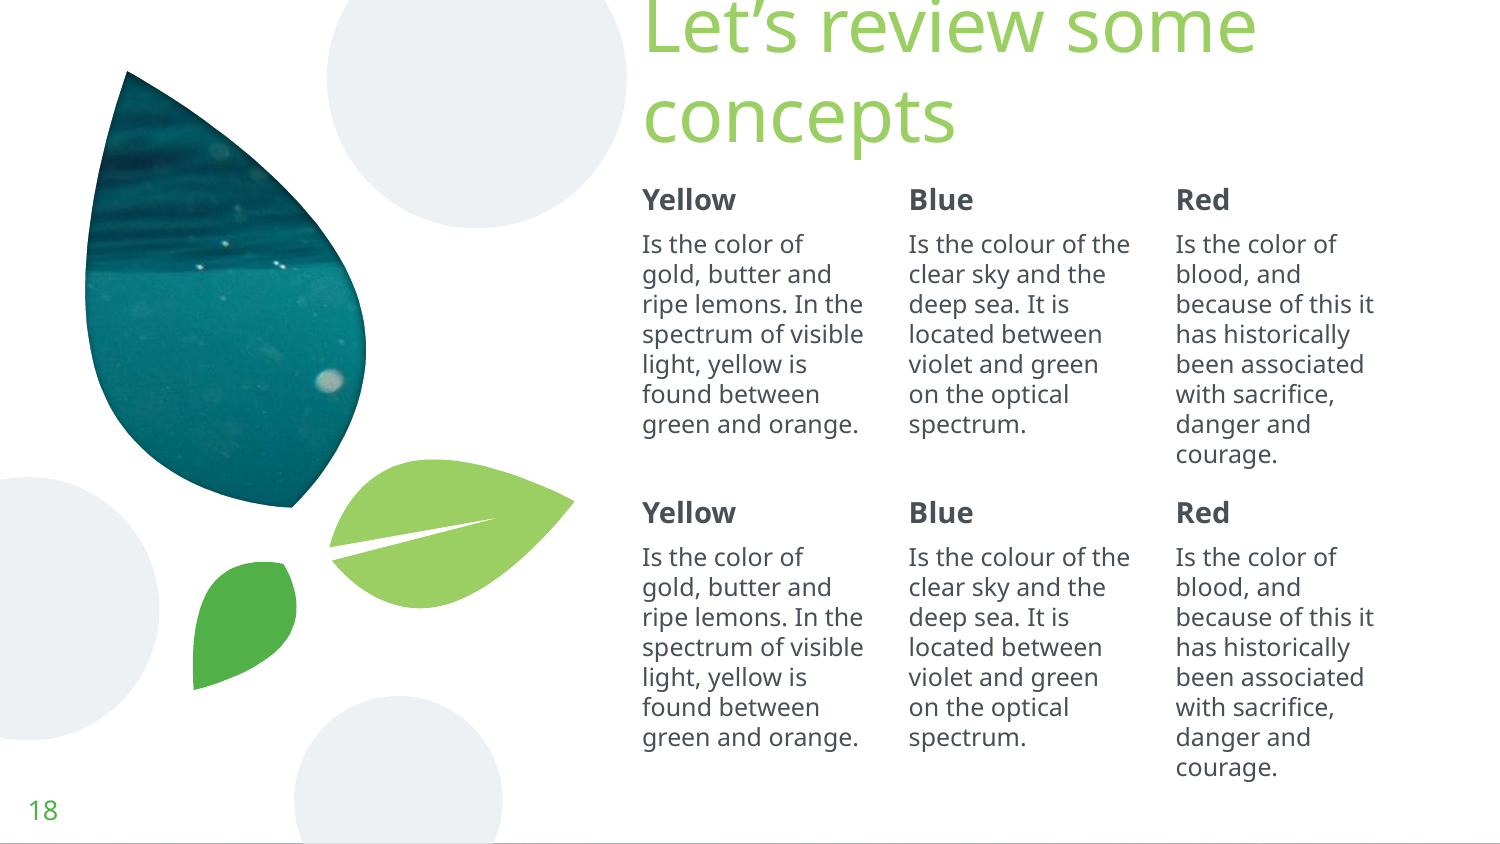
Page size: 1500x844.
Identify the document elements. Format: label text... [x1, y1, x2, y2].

list Red Is the color of blood, and because of this it has historically been associated with sacrifice, danger and courage. [1160, 479, 1415, 776]
picture [86, 75, 366, 507]
list Blue Is the colour of the clear sky and the deep sea. It is located between violet and green on the optical spectrum. [893, 166, 1148, 464]
title Let’s review some concepts [626, 59, 1425, 173]
slide_number ‹#› [12, 779, 103, 844]
list Yellow Is the color of gold, butter and ripe lemons. In the spectrum of visible light, yellow is found between green and orange. [626, 166, 881, 464]
list Blue Is the colour of the clear sky and the deep sea. It is located between violet and green on the optical spectrum. [893, 479, 1148, 776]
list Yellow Is the color of gold, butter and ripe lemons. In the spectrum of visible light, yellow is found between green and orange. [626, 479, 881, 776]
list Red Is the color of blood, and because of this it has historically been associated with sacrifice, danger and courage. [1160, 166, 1415, 464]
